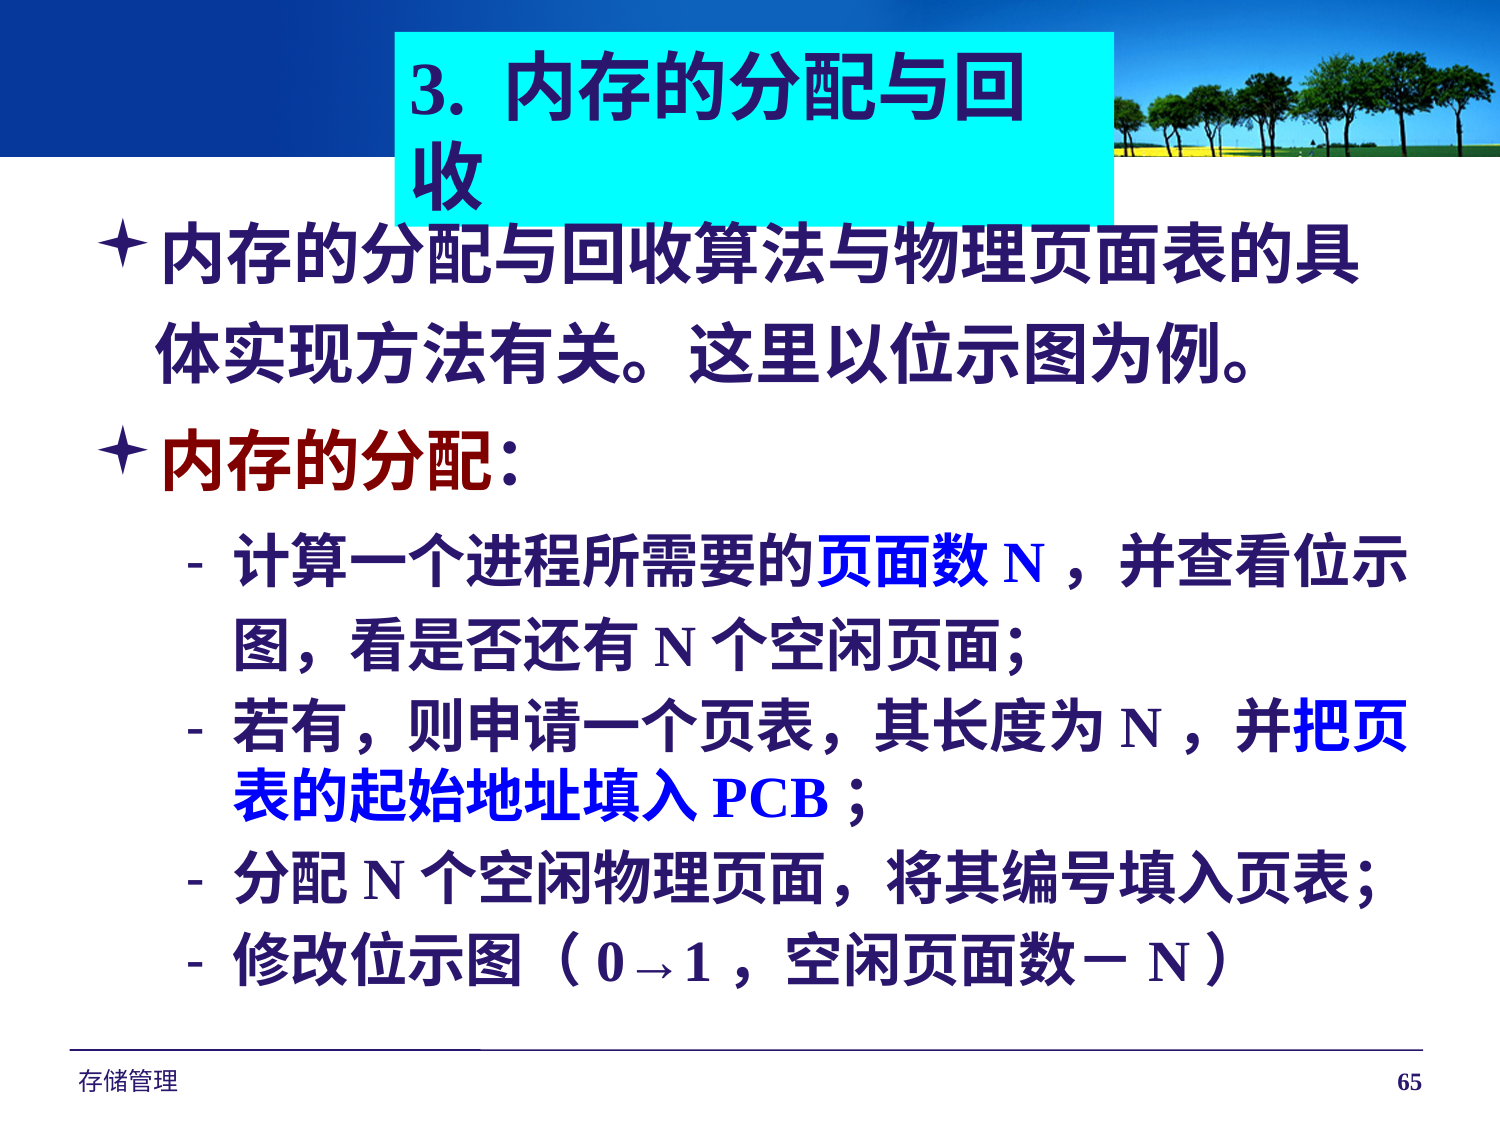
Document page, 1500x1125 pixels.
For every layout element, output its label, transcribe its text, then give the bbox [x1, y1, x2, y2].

picture [0, 0, 1500, 157]
slide_number 存储管理 [63, 1057, 414, 1095]
text_box 内存的分配与回收算法与物理页面表的具体实现方法有关。这里以位示图为例。 内存的分配： 计算一个进程所需要的页面数N，并查看位示图，看是否还有N个空闲页面； 若有，则申请一个页表，其长度为N，并把页表的起始地址填入PCB； 分配N个空闲物理页面，将其编号填入页表； 修改位示图（0→1，空闲页面数－N） [78, 184, 1431, 1001]
footer 65 [962, 1057, 1438, 1095]
text_box 3. 内存的分配与回收 [394, 31, 1115, 184]
